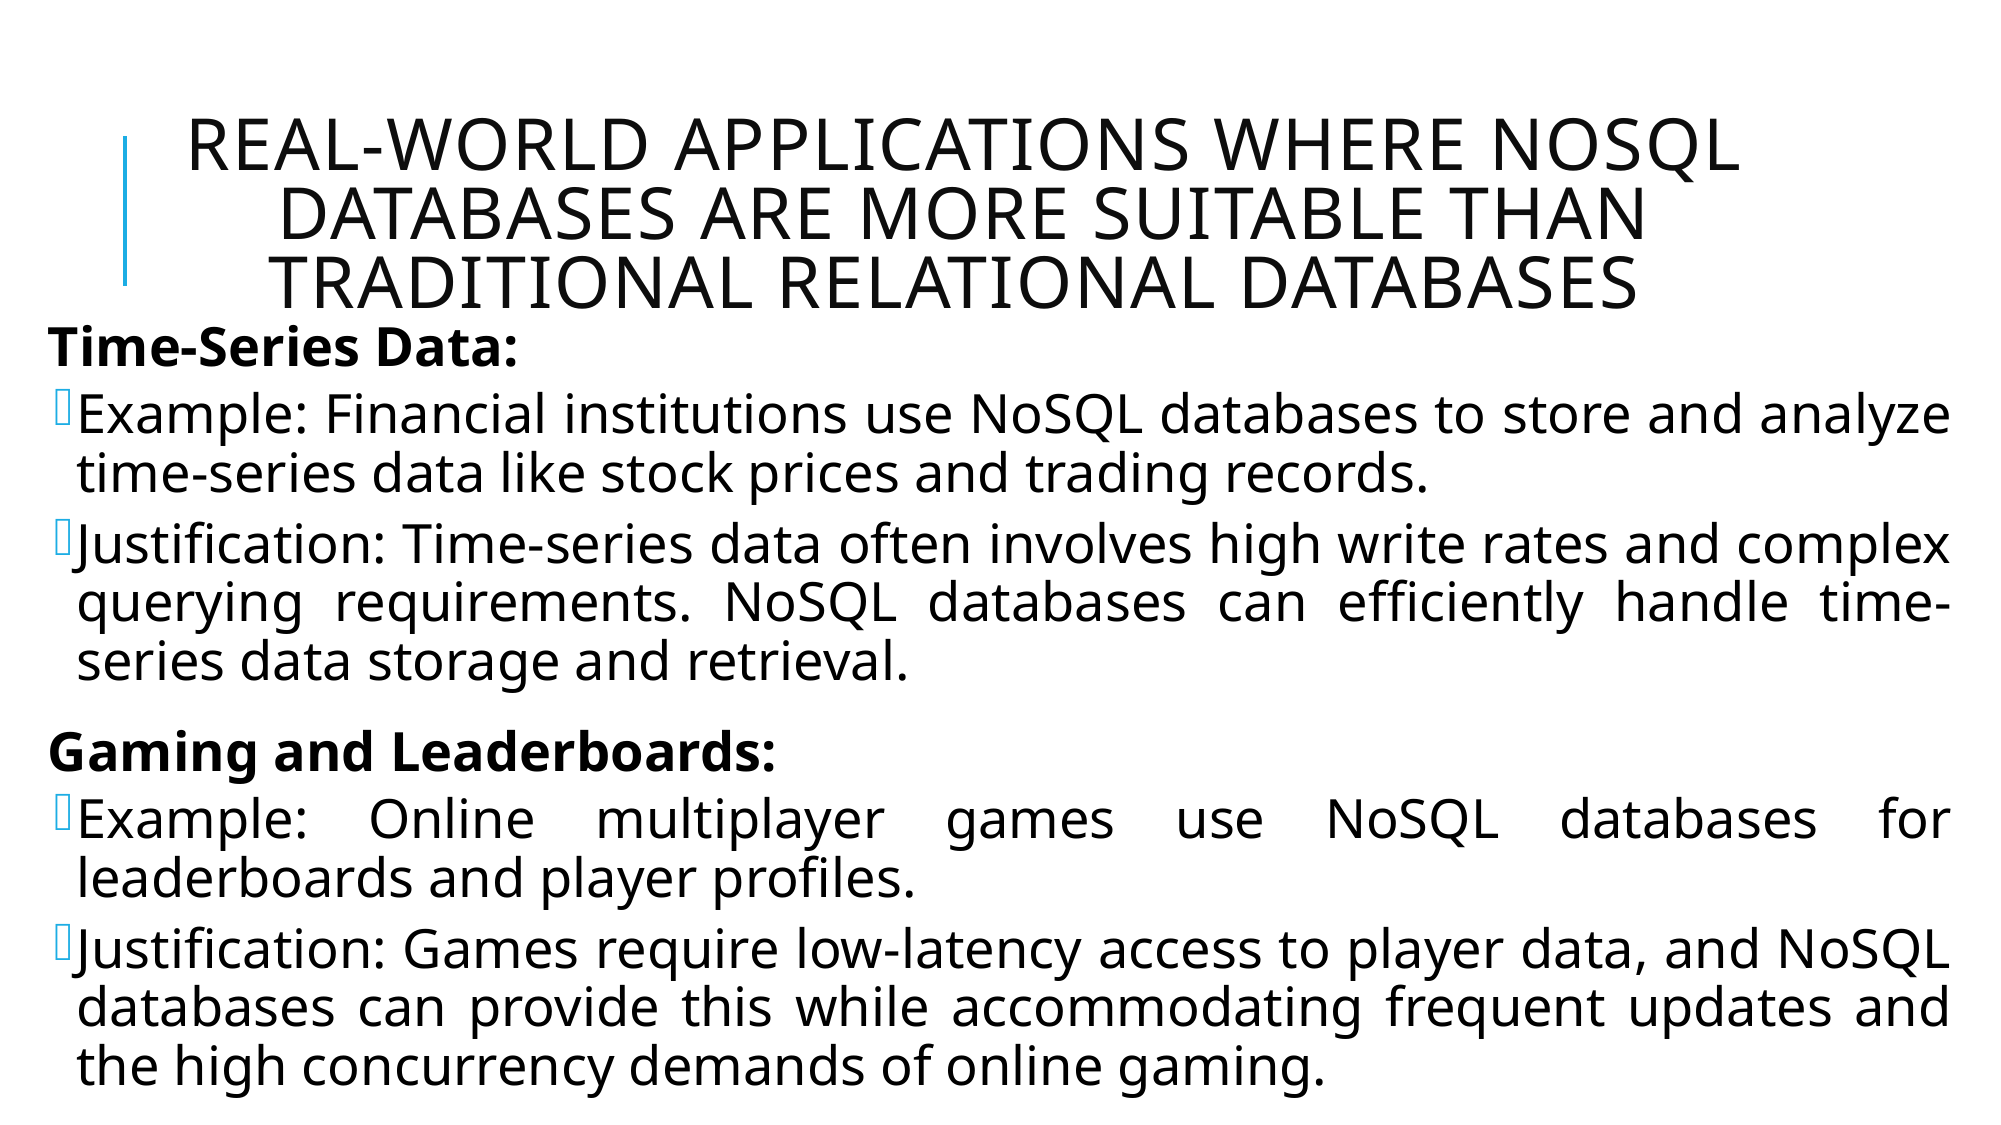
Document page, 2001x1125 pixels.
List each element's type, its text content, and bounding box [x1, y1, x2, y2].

list Time-Series Data: Example: Financial institutions use NoSQL databases to store and analyze time-series data like stock prices and trading records. Justification: Time-series data often involves high write rates and complex querying requirements. NoSQL databases can efficiently handle time-series data storage and retrieval. Gaming and Leaderboards: Example: Online multiplayer games use NoSQL databases for leaderboards and player profiles. Justification: Games require low-latency access to player data, and NoSQL databases can provide this while accommodating frequent updates and the high concurrency demands of online gaming. [25, 312, 1962, 973]
title real-world applications where NoSQL databases are more suitable than traditional relational databases [168, 96, 1763, 312]
